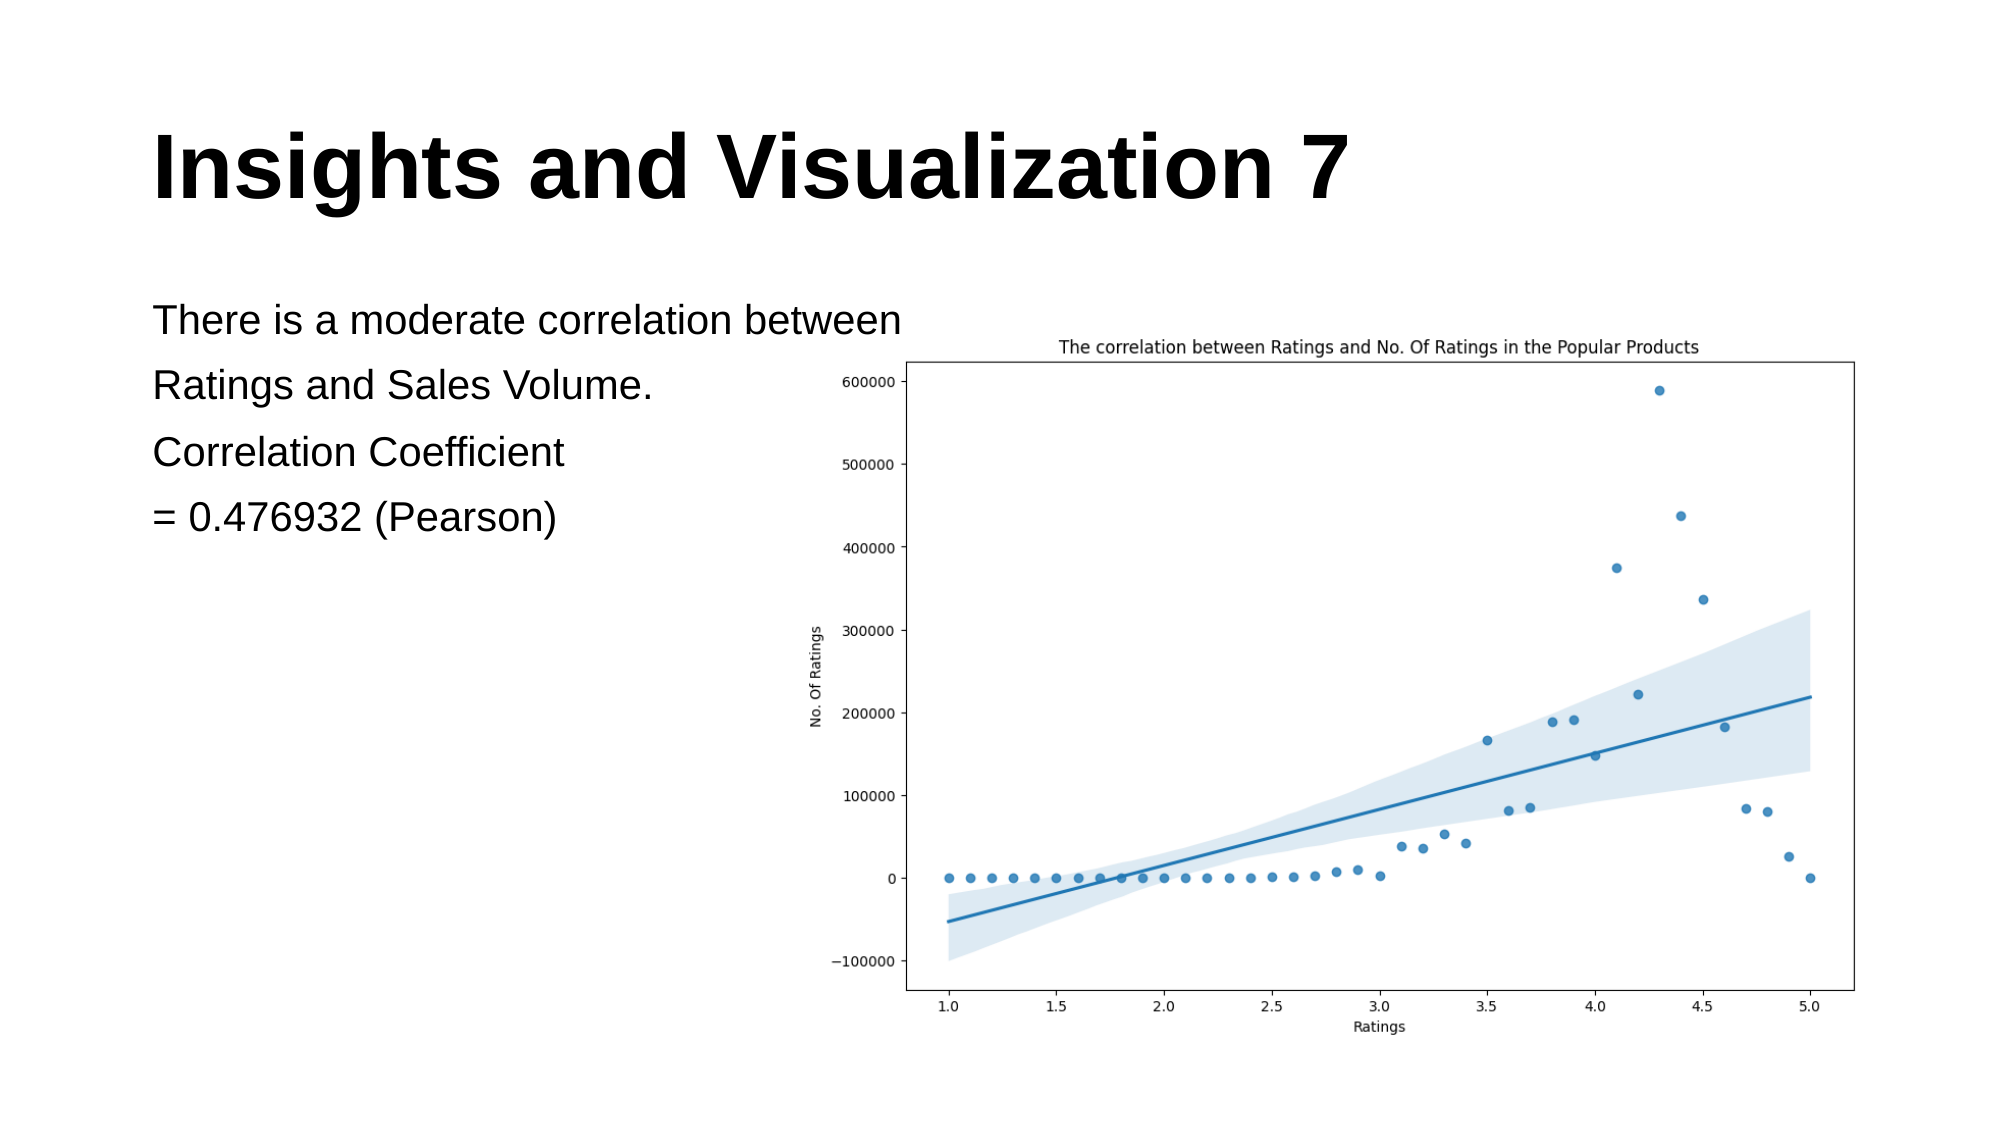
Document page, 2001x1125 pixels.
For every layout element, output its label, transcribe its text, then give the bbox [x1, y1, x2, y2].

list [800, 329, 1863, 1044]
text_box There is a moderate correlation between Ratings and Sales Volume. Correlation Coefficient = 0.476932 (Pearson) [137, 290, 1863, 1005]
title Insights and Visualization 7 [137, 59, 1863, 278]
